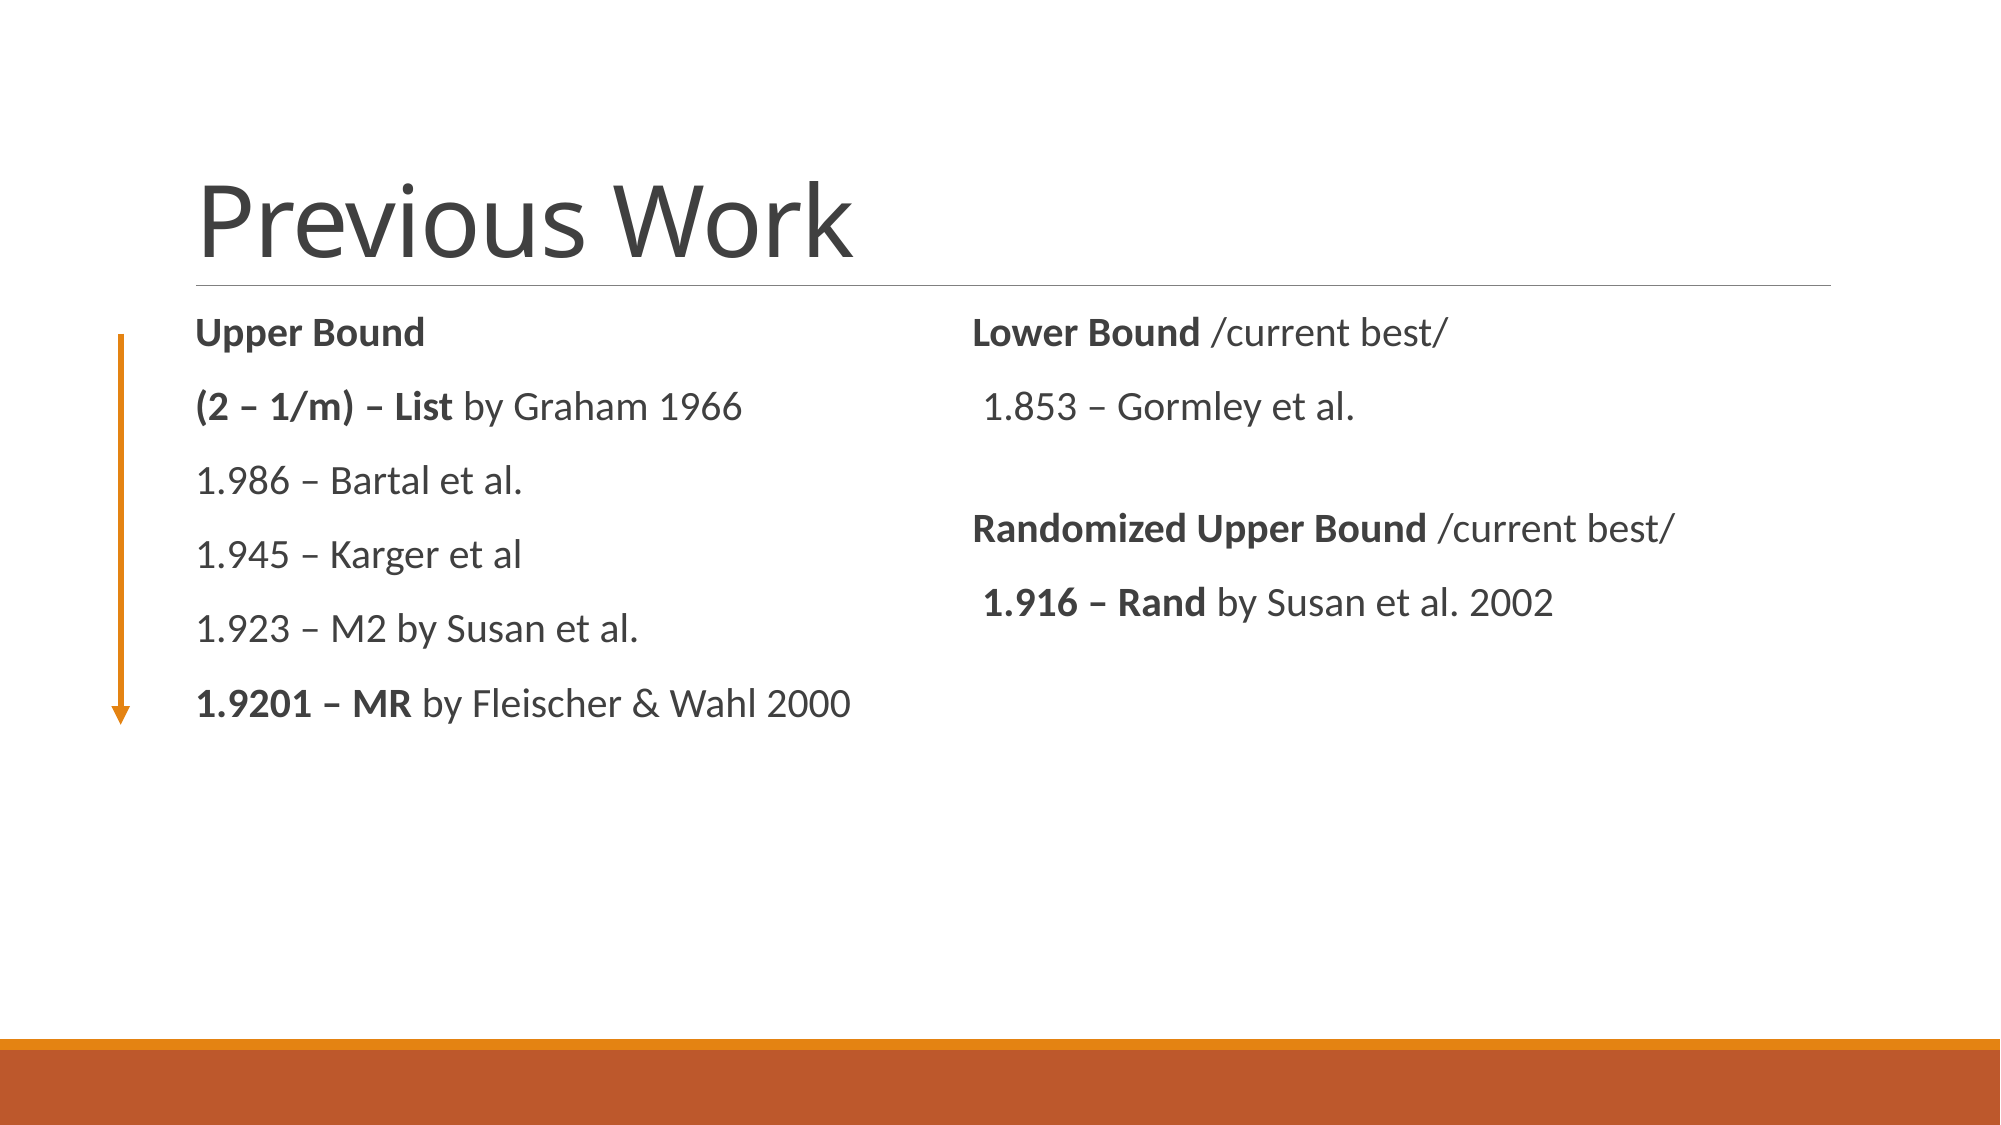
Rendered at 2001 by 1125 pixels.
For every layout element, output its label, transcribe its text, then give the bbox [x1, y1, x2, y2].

text_box Lower Bound /current best/ 1.853 – Gormley et al. [957, 302, 1502, 471]
text_box Previous Work [179, 46, 1830, 285]
list Upper Bound (2 – 1/m) – List by Graham 1966 1.986 – Bartal et al. 1.945 – Karger et al 1.923 – M2 by Susan et al. 1.9201 – MR by Fleischer & Wahl 2000 [180, 302, 910, 963]
text_box Randomized Upper Bound /current best/ 1.916 – Rand by Susan et al. 2002 [957, 498, 1696, 667]
